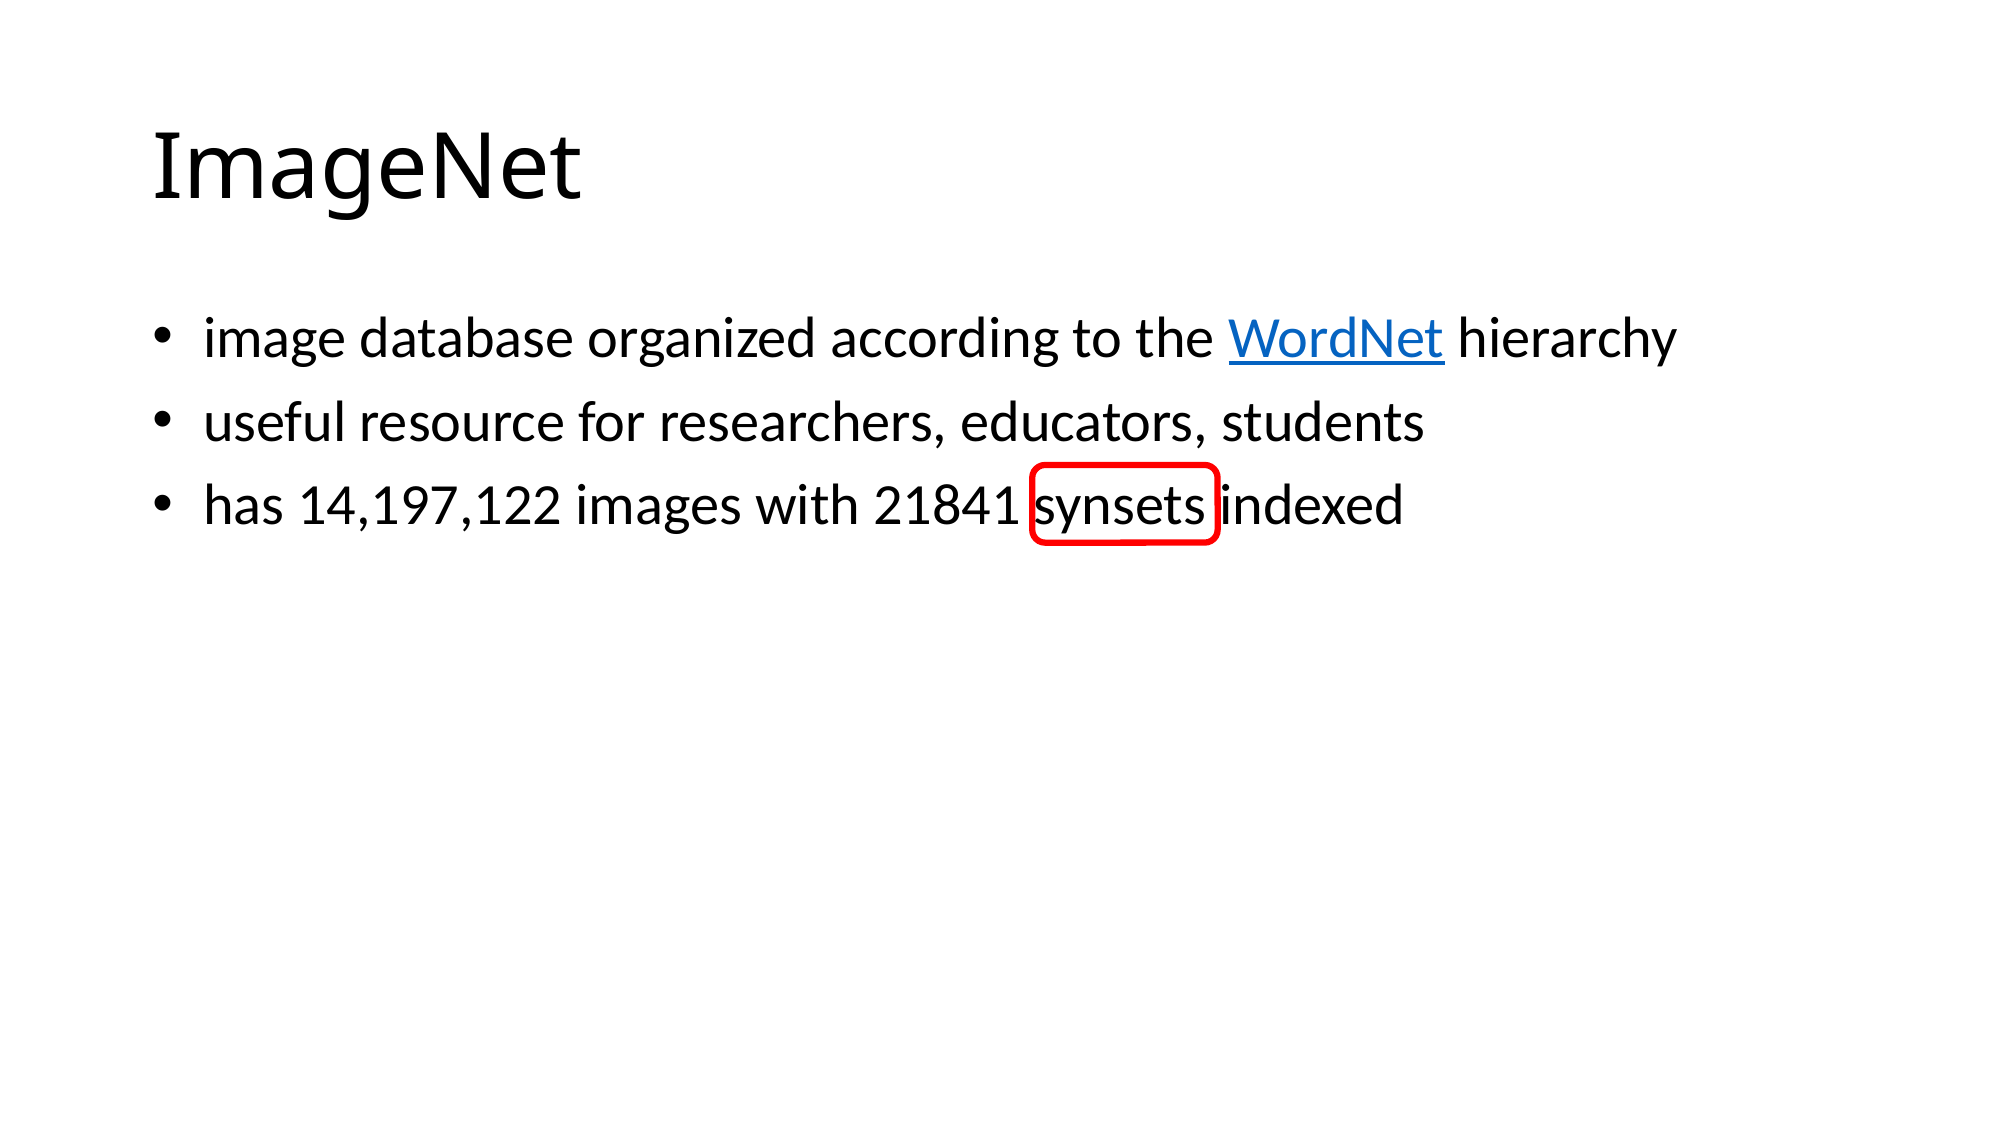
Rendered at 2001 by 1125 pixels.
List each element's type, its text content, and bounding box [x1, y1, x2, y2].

text_box [1031, 463, 1219, 544]
title ImageNet [137, 59, 1863, 278]
list image database organized according to the WordNet hierarchy useful resource for researchers, educators, students has 14,197,122 images with 21841 synsets indexed [137, 299, 1863, 1014]
